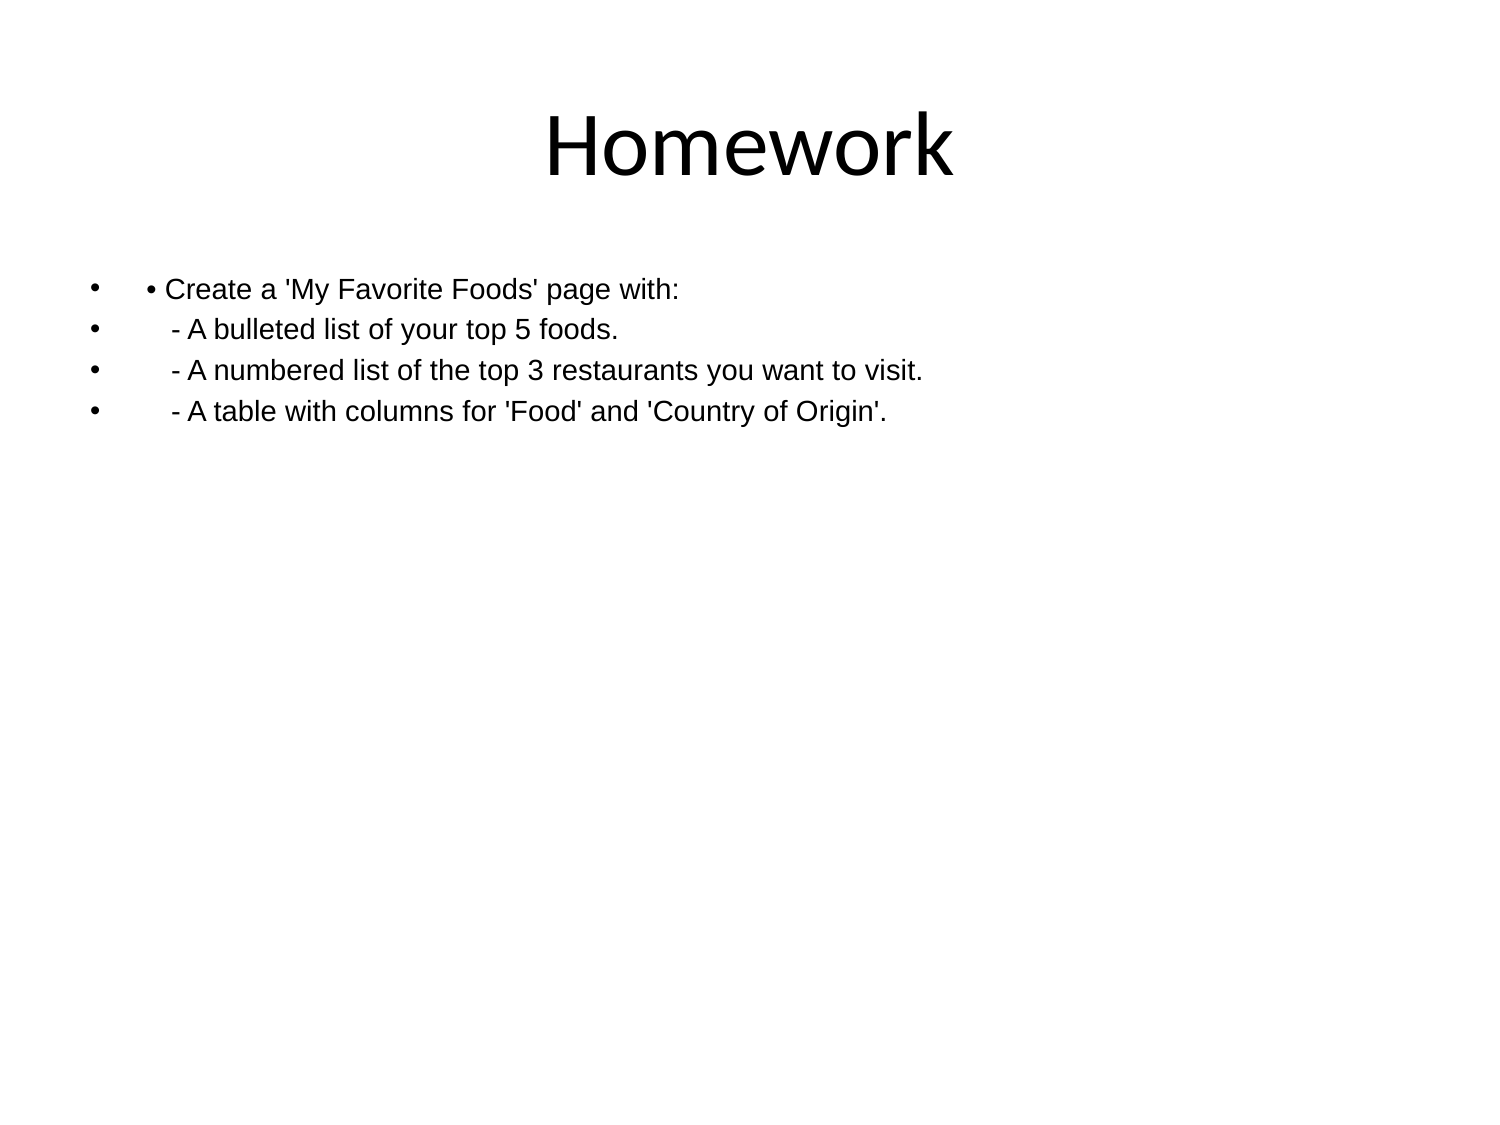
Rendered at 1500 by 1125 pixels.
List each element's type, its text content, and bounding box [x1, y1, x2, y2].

title Homework [75, 45, 1425, 233]
list • Create a 'My Favorite Foods' page with: - A bulleted list of your top 5 foods. - A numbered list of the top 3 restaurants you want to visit. - A table with columns for 'Food' and 'Country of Origin'. [75, 262, 1425, 1005]
